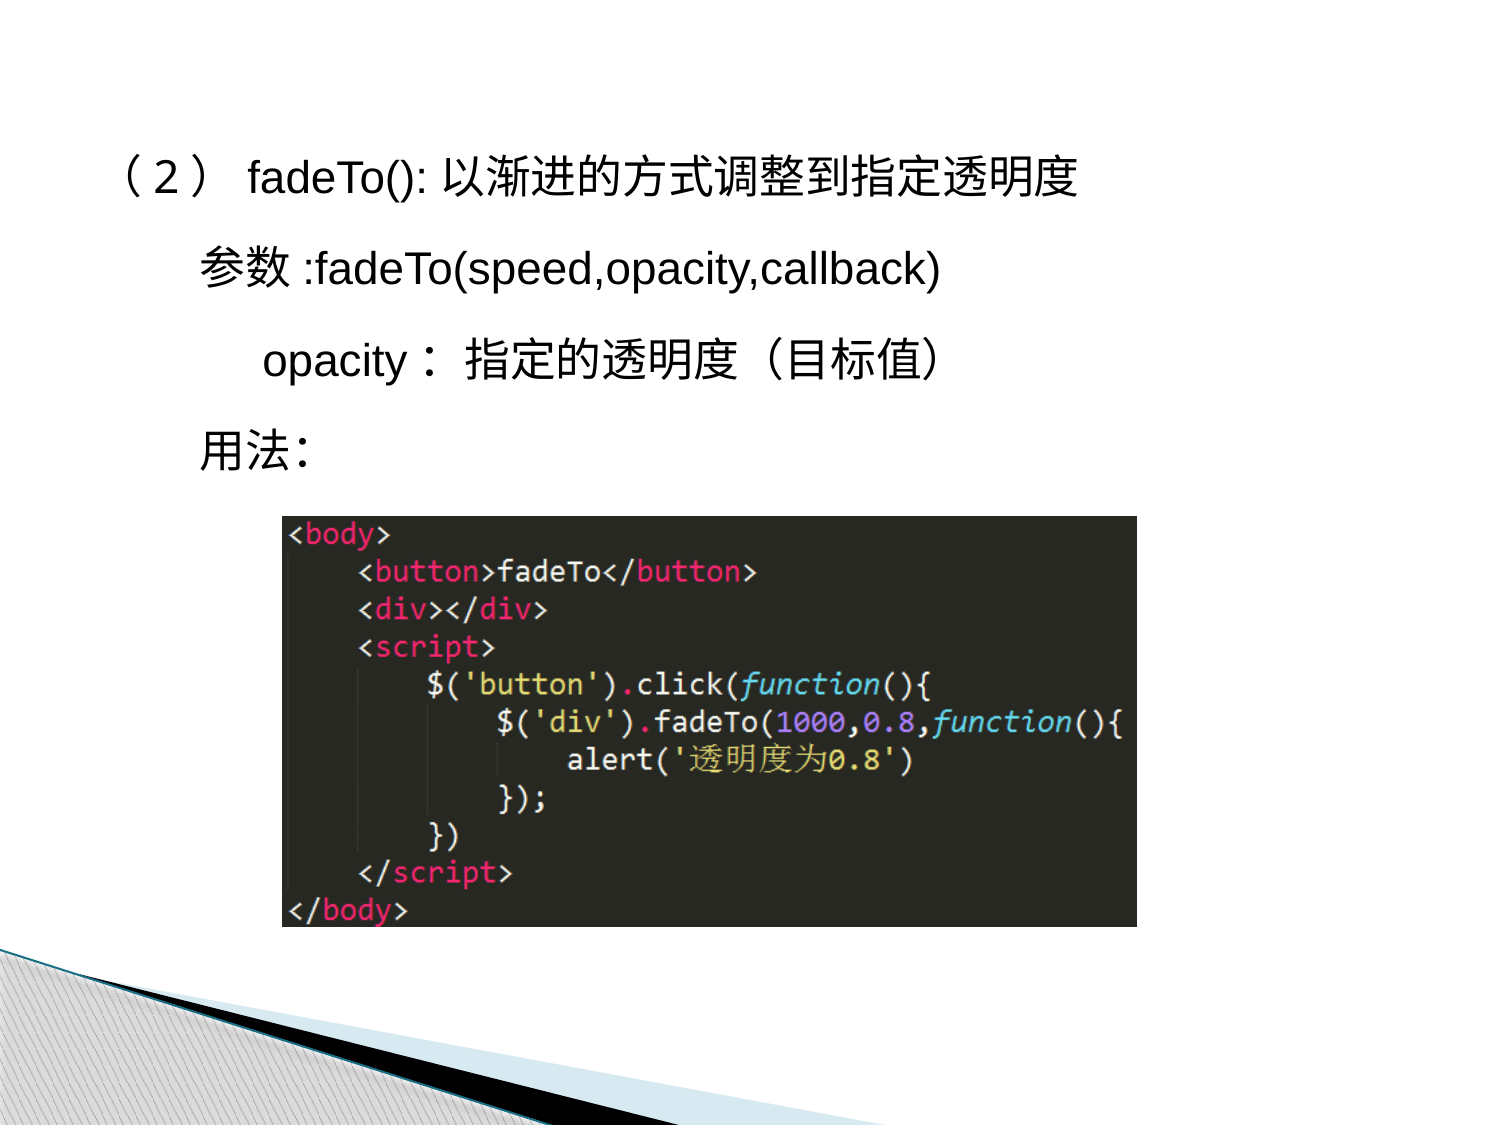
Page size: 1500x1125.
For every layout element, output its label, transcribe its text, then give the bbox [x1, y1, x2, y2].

picture [282, 516, 1138, 928]
text_box （2）fadeTo():以渐进的方式调整到指定透明度 参数:fadeTo(speed,opacity,callback) opacity：指定的透明度（目标值） 用法： [81, 112, 1437, 1013]
